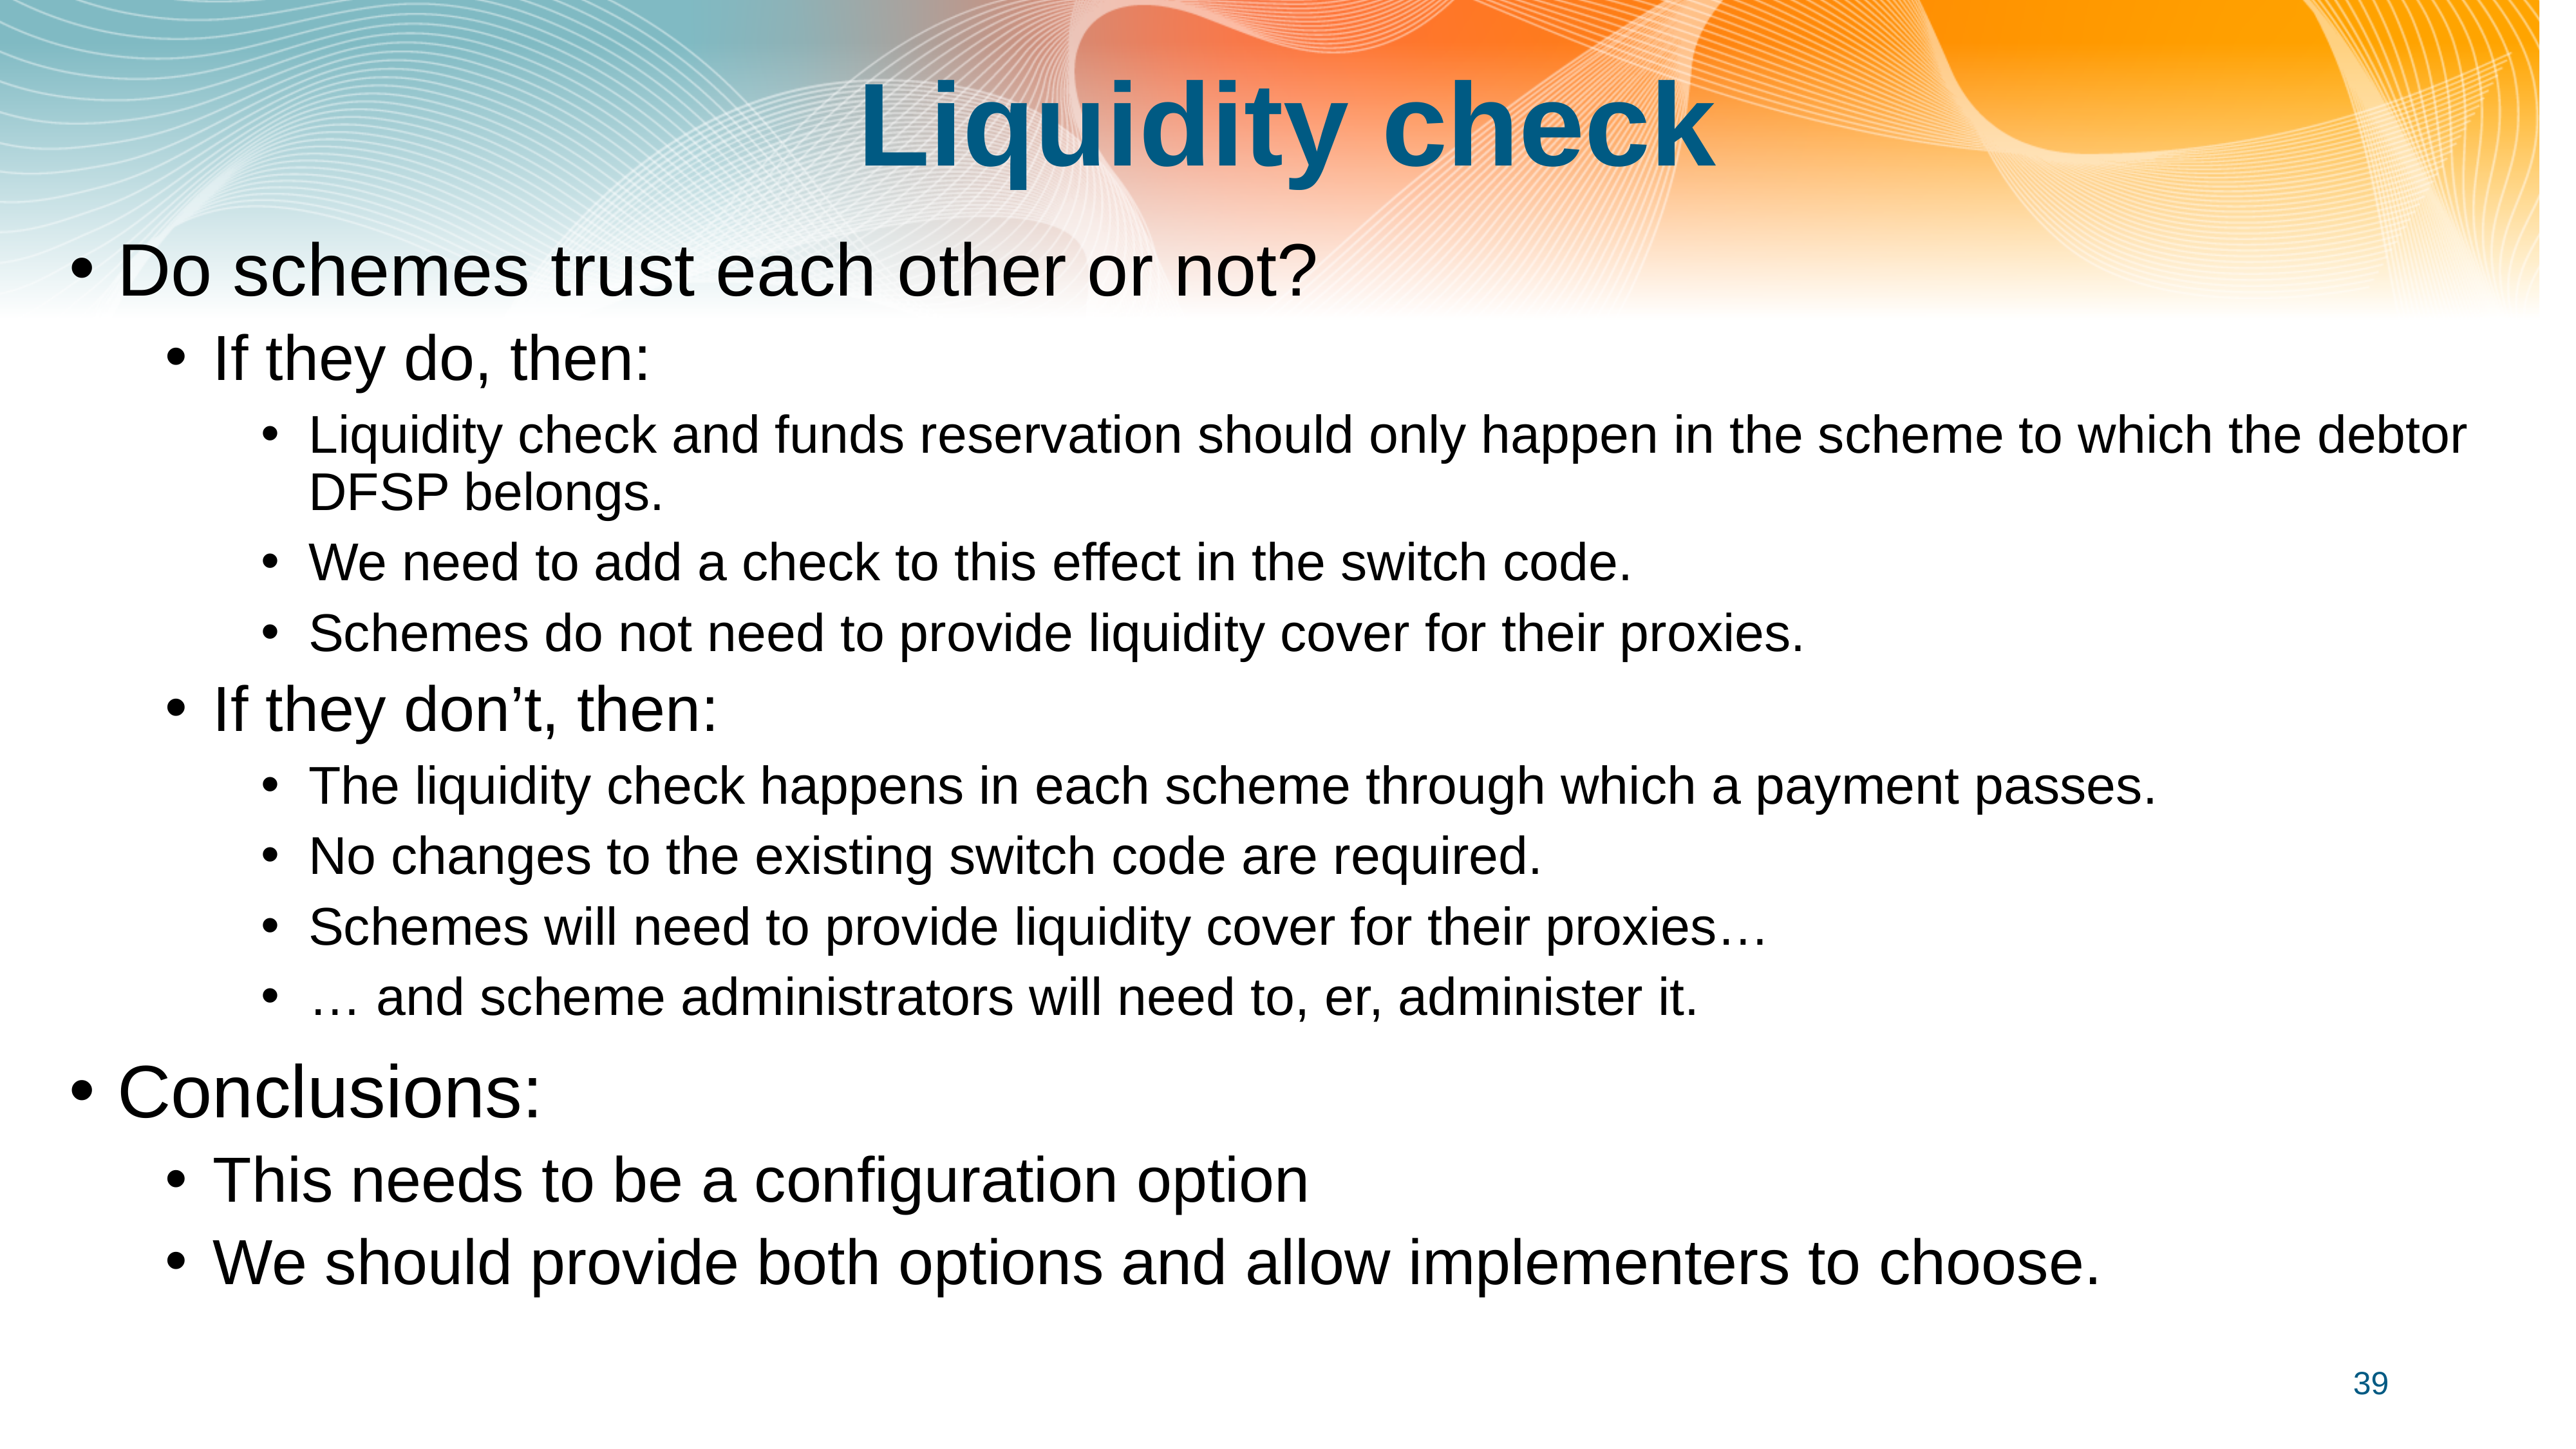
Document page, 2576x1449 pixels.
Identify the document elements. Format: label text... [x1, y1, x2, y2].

list Do schemes trust each other or not? If they do, then: Liquidity check and funds reservation should only happen in the scheme to which the debtor DFSP belongs. We need to add a check to this effect in the switch code. Schemes do not need to provide liquidity cover for their proxies. If they don’t, then: The liquidity check happens in each scheme through which a payment passes. No changes to the existing switch code are required. Schemes will need to provide liquidity cover for their proxies… … and scheme administrators will need to, er, administer it. Conclusions: This needs to be a configuration option We should provide both options and allow implementers to choose. [60, 226, 2516, 1305]
picture [0, 0, 2540, 1417]
title Liquidity check [60, 48, 2516, 207]
slide_number 39 [1819, 1343, 2399, 1421]
